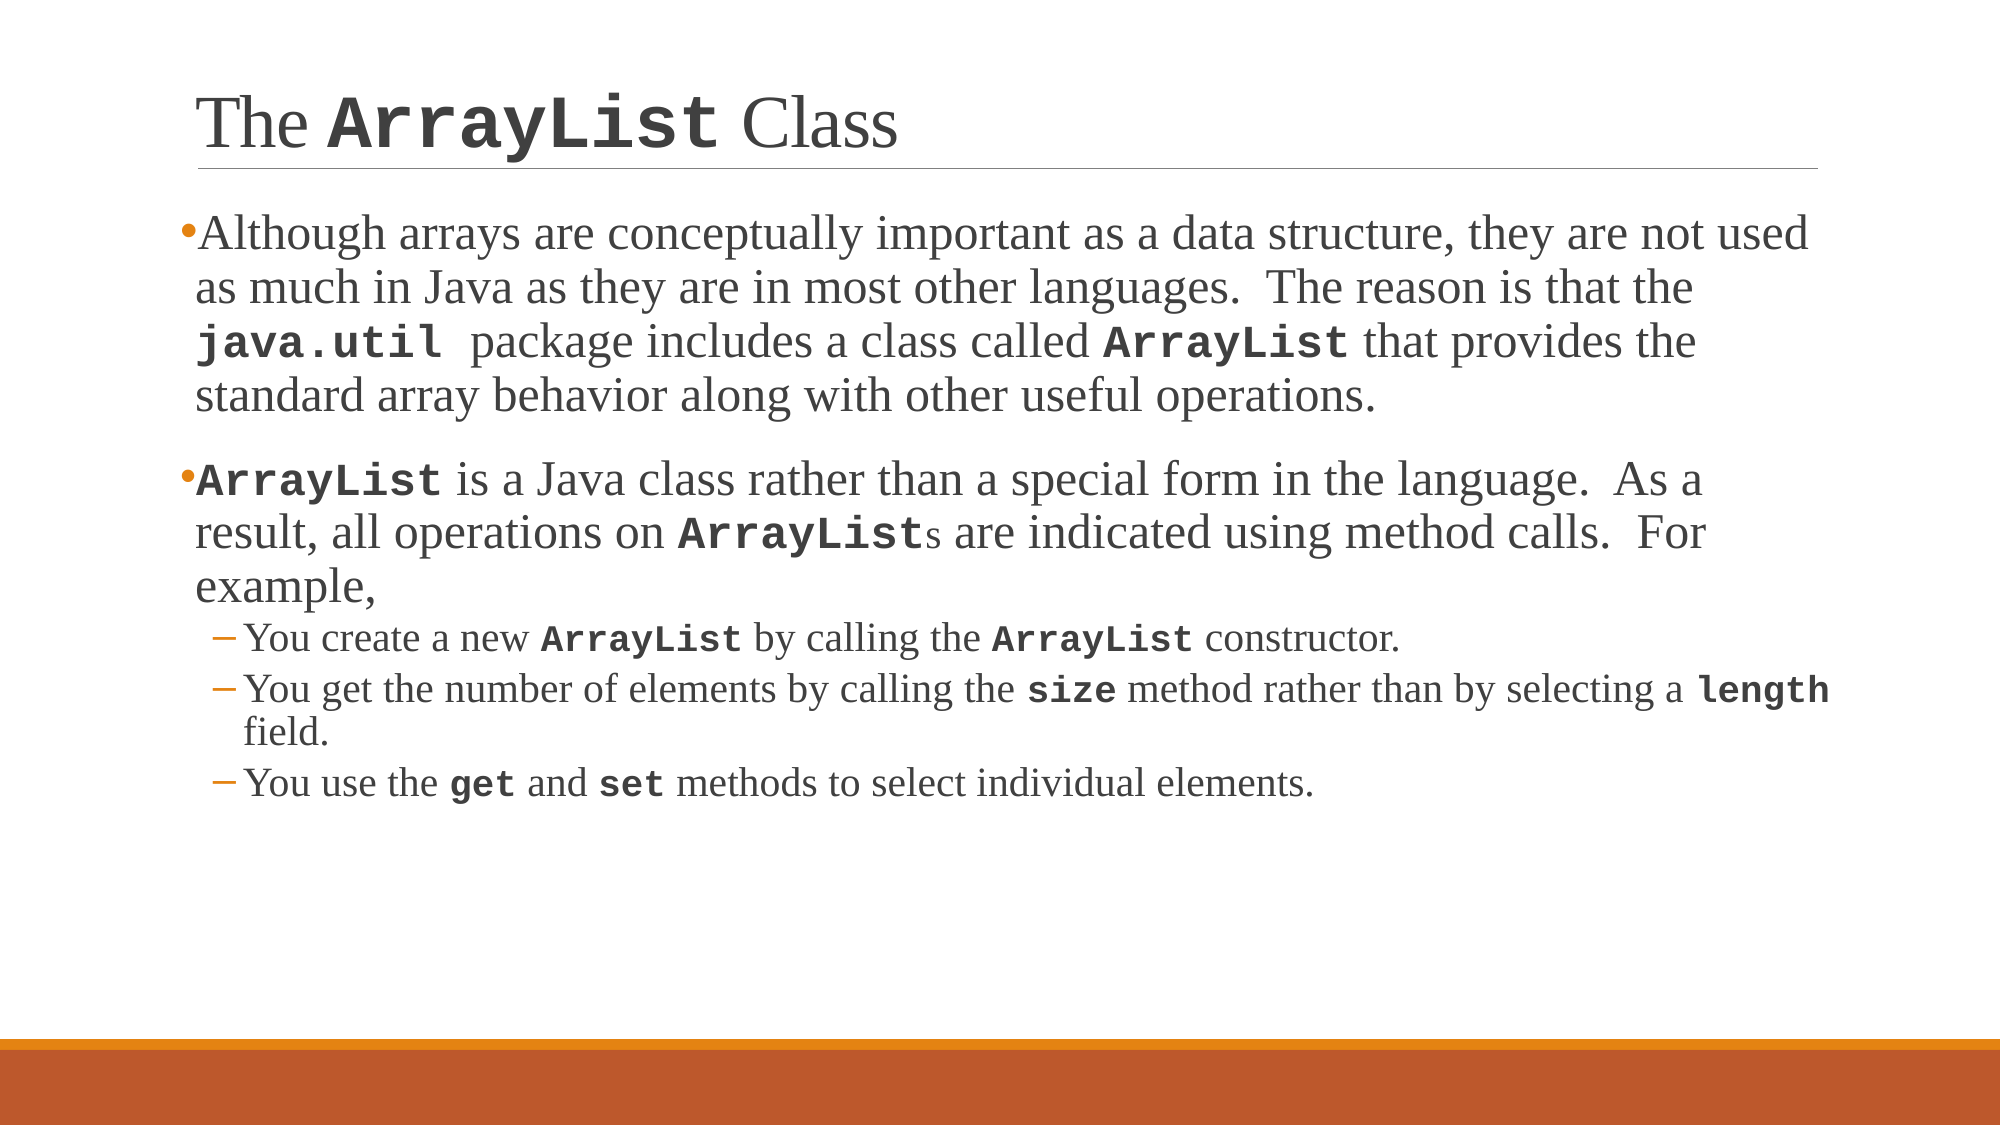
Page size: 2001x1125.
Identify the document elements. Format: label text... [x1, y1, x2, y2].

list Although arrays are conceptually important as a data structure, they are not used as much in Java as they are in most other languages. The reason is that the java.util package includes a class called ArrayList that provides the standard array behavior along with other useful operations. ArrayList is a Java class rather than a special form in the language. As a result, all operations on ArrayLists are indicated using method calls. For example, You create a new ArrayList by calling the ArrayList constructor. You get the number of elements by calling the size method rather than by selecting a length field. You use the get and set methods to select individual elements. [180, 199, 1830, 963]
title The ArrayList Class [180, 58, 1830, 171]
